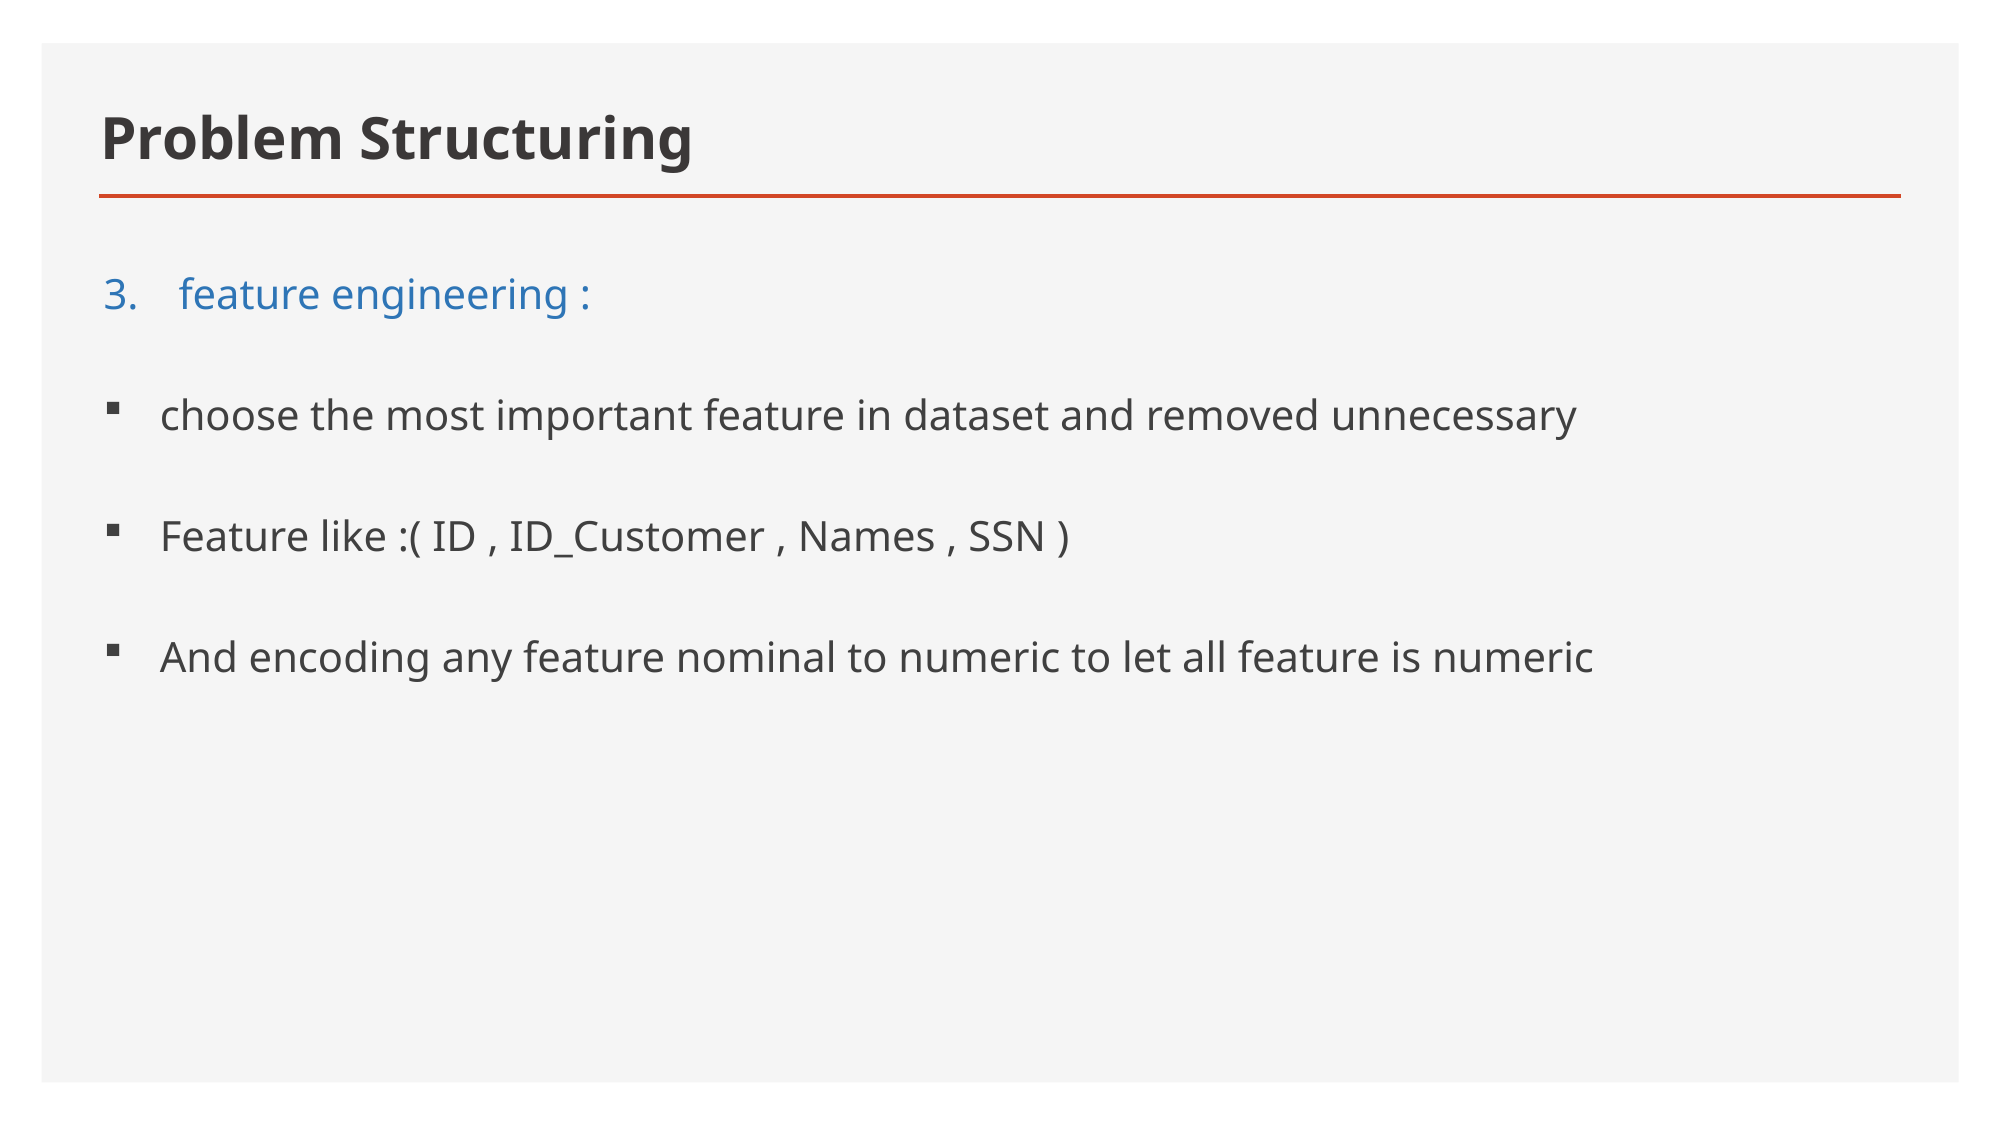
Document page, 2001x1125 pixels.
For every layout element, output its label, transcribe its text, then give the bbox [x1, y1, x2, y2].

title Problem Structuring [85, 73, 1214, 179]
list feature engineering : choose the most important feature in dataset and removed unnecessary Feature like :( ID , ID_Customer , Names , SSN ) And encoding any feature nominal to numeric to let all feature is numeric [88, 235, 1846, 1033]
